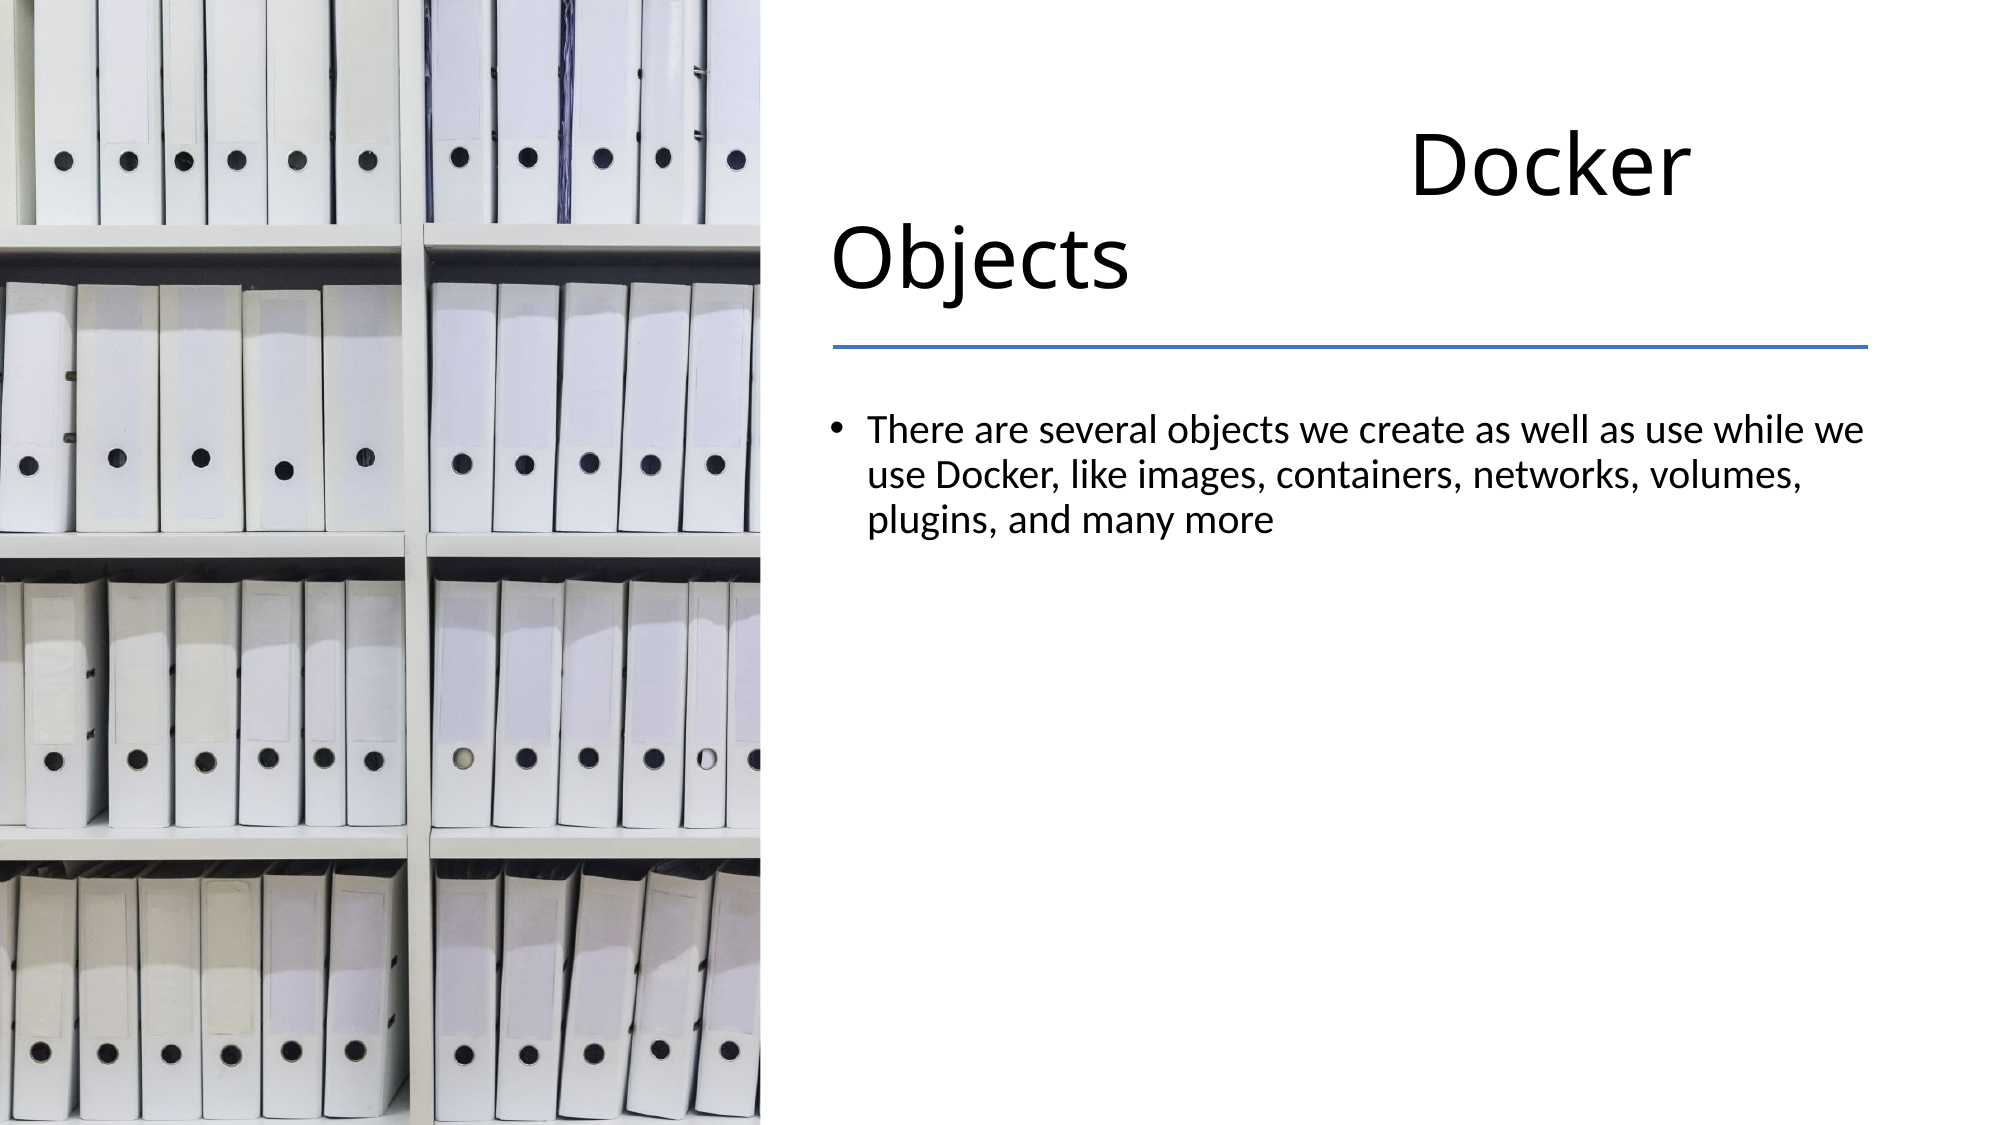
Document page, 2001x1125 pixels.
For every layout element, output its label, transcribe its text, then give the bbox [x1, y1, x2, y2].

picture [0, 0, 761, 1125]
list There are several objects we create as well as use while we use Docker, like images, containers, networks, volumes, plugins, and many more [814, 399, 1895, 1021]
title Docker Objects [814, 103, 1895, 315]
